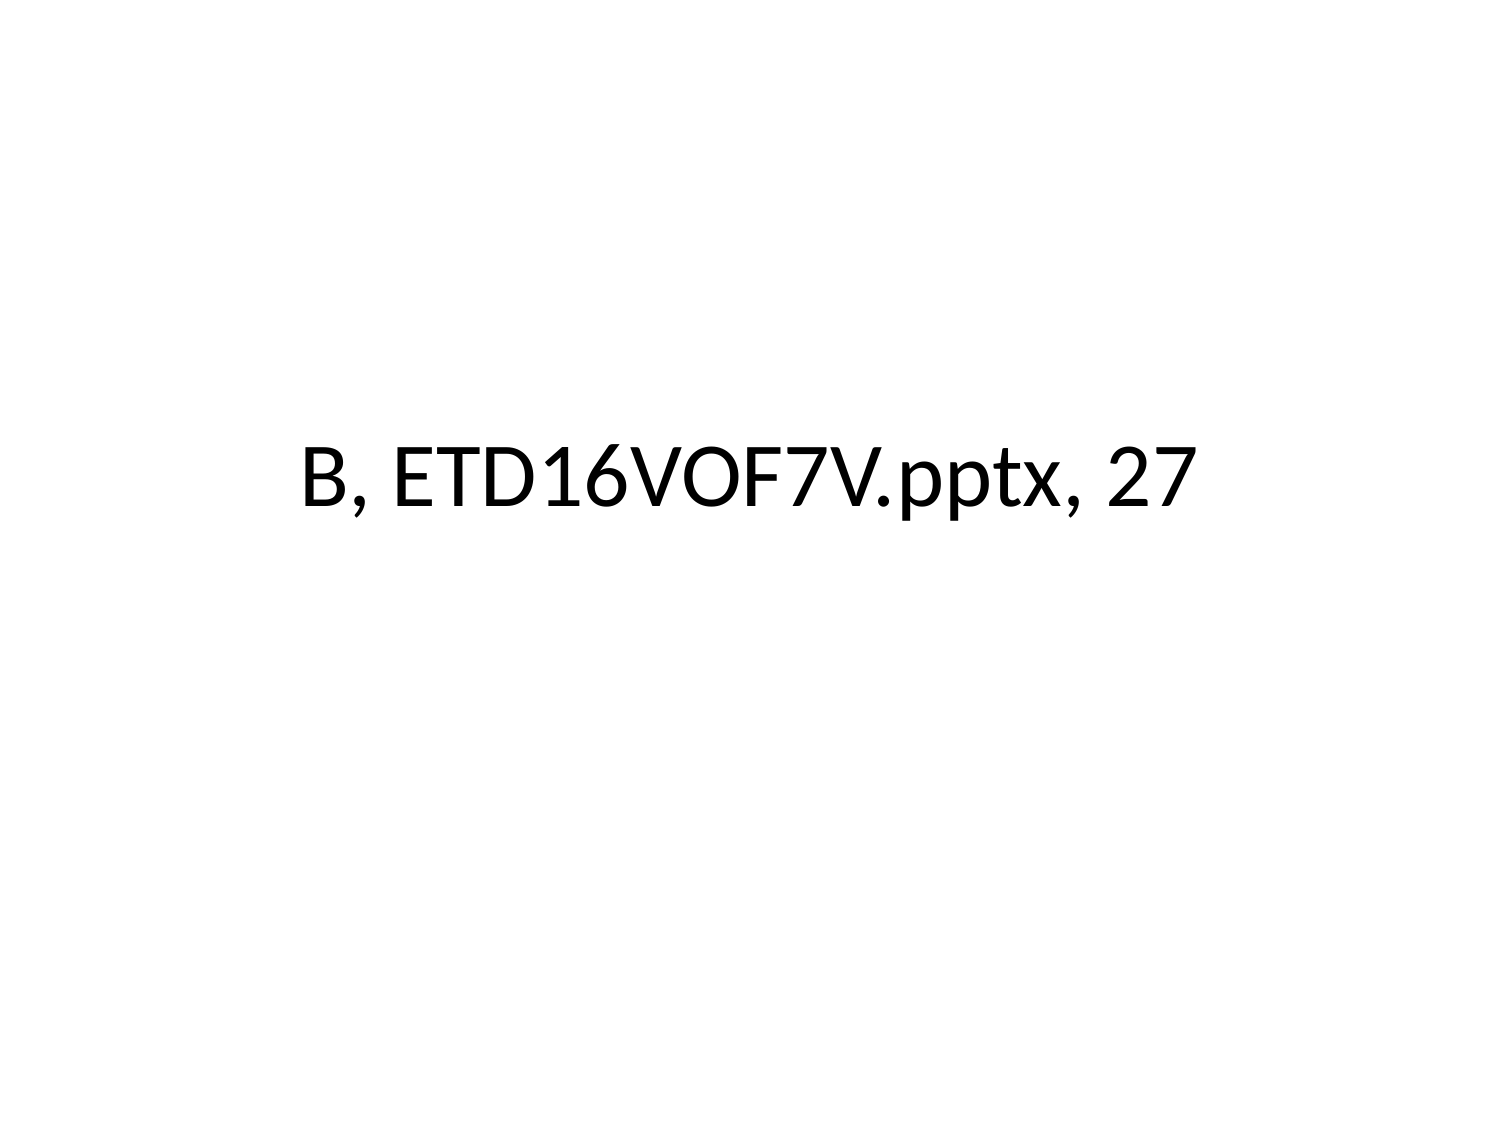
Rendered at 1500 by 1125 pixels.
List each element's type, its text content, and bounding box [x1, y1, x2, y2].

title B, ETD16VOF7V.pptx, 27 [112, 349, 1388, 591]
